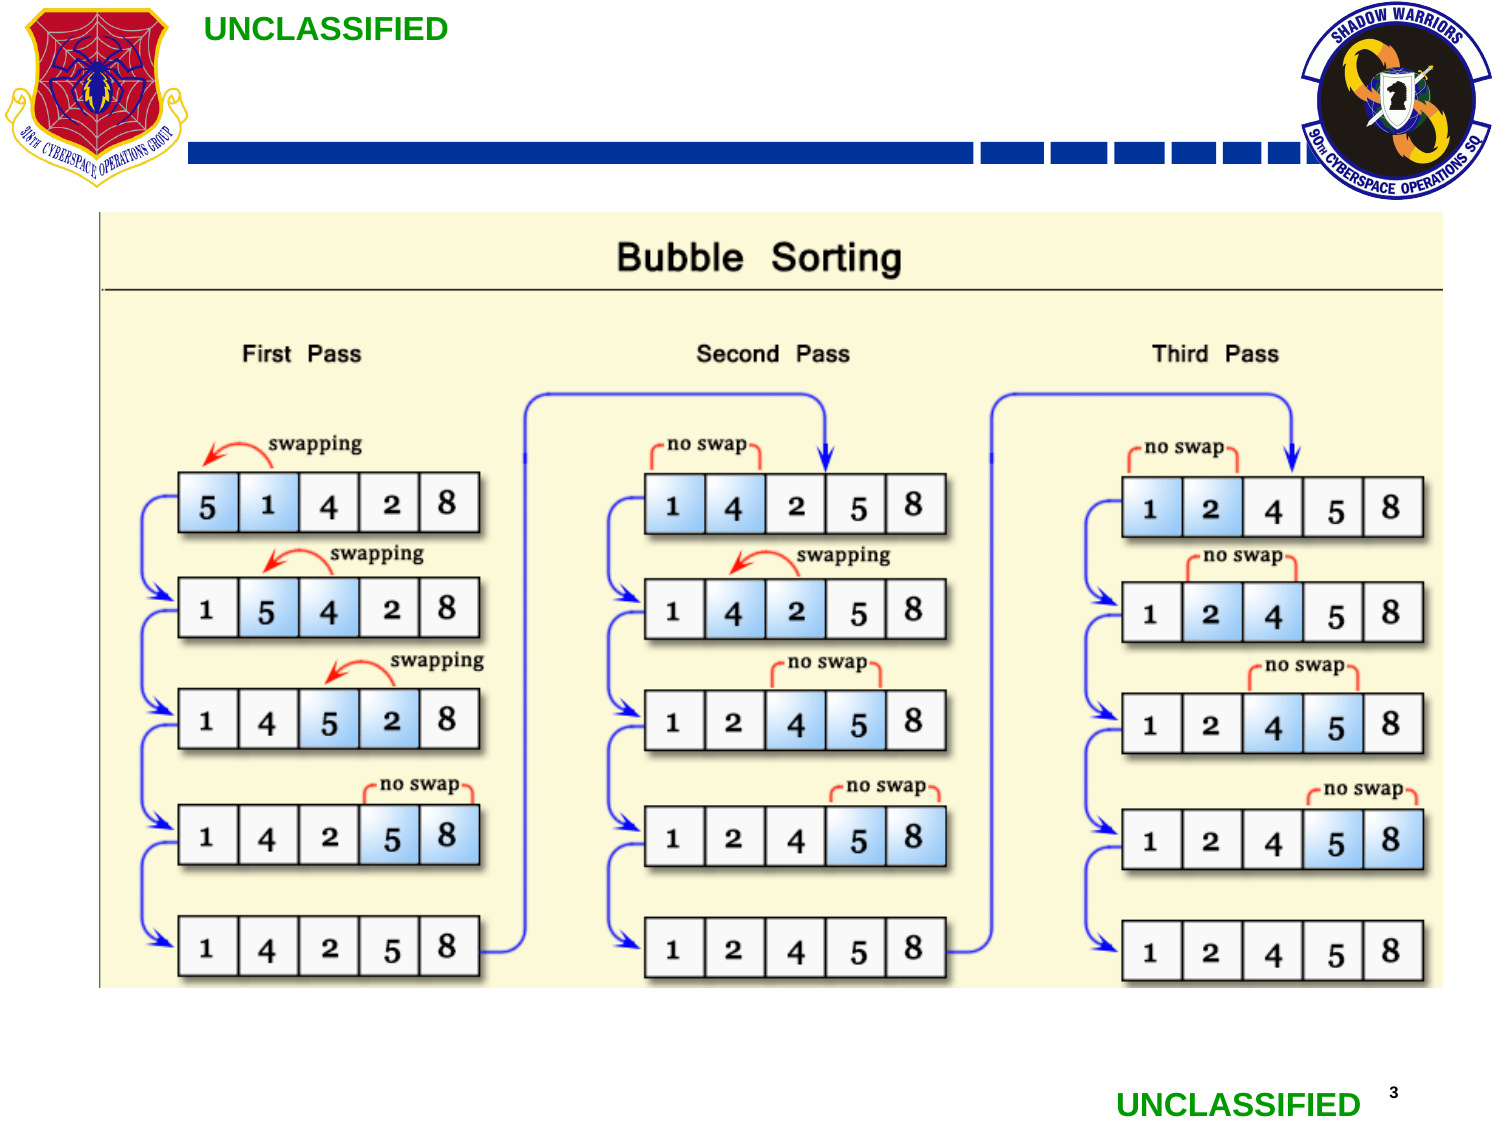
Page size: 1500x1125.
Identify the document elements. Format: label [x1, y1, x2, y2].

picture [5, 8, 188, 188]
list [99, 212, 1444, 988]
picture [1300, 1, 1493, 200]
